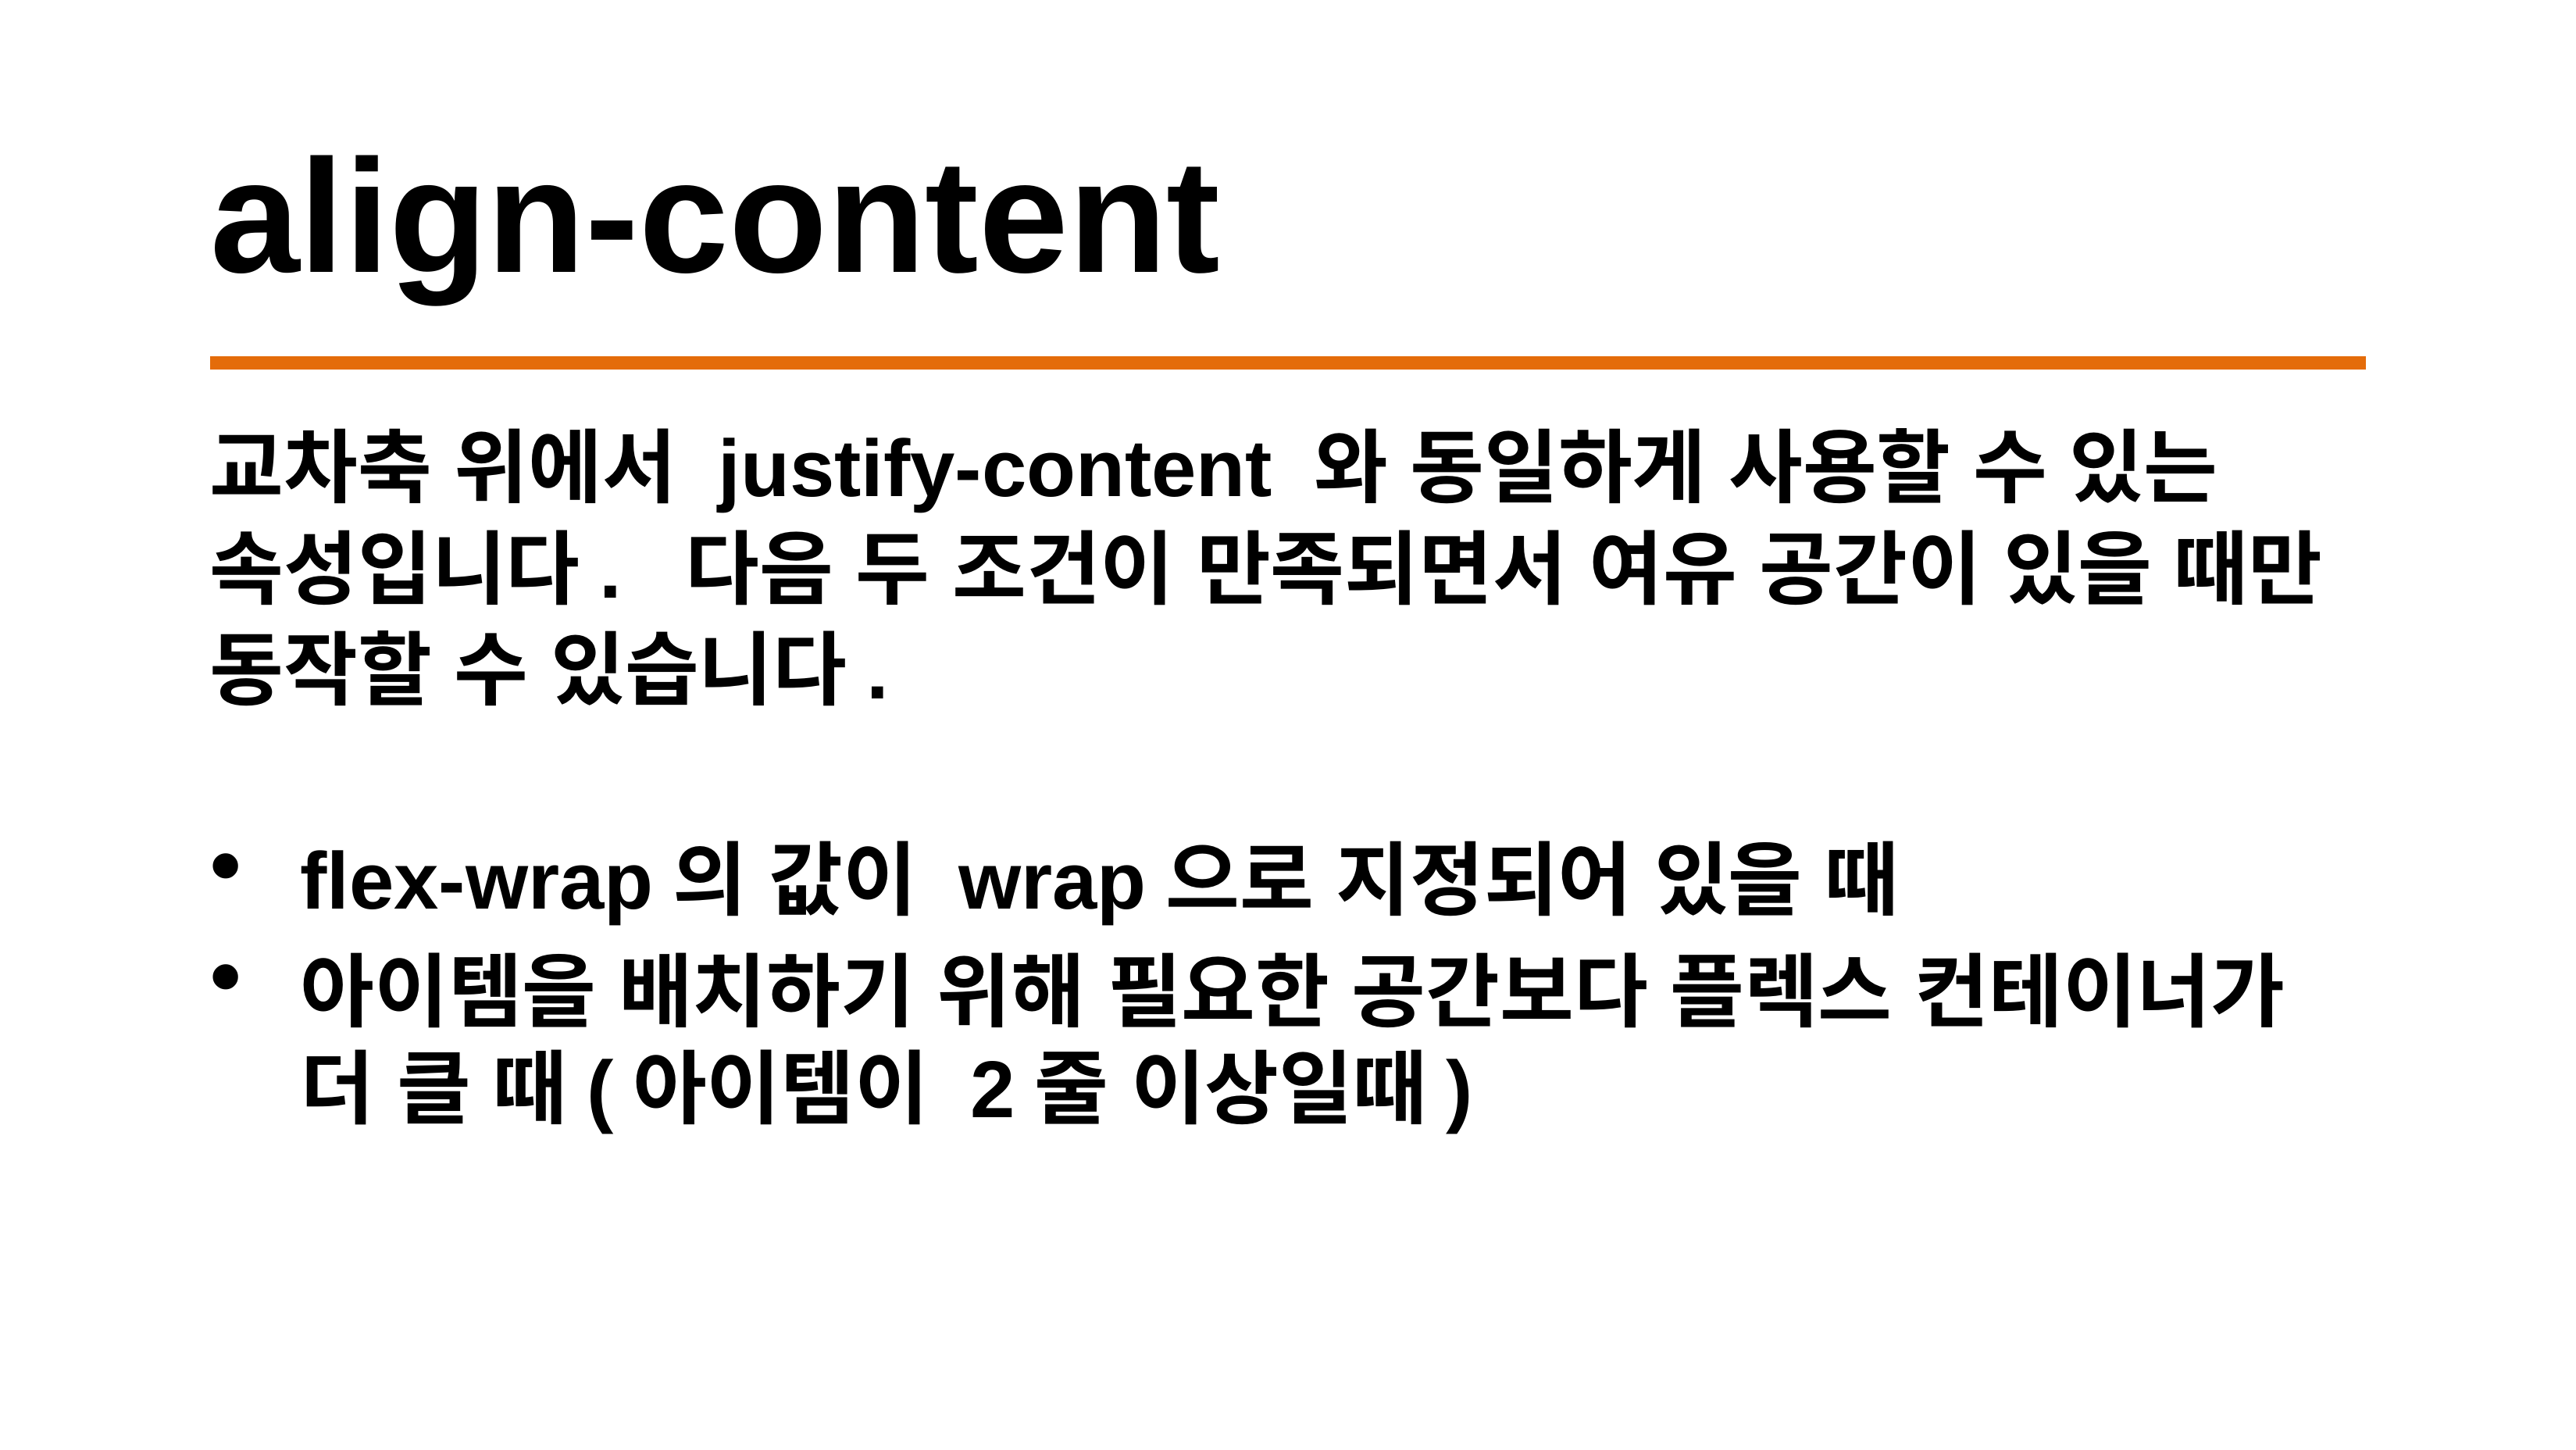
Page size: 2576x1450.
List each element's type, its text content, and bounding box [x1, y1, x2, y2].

title align-content [209, 109, 1279, 353]
text_box 교차축 위에서 justify-content 와 동일하게 사용할 수 있는 속성입니다. 다음 두 조건이 만족되면서 여유 공간이 있을 때만 동작할 수 있습니다. flex-wrap의 값이 wrap으로 지정되어 있을 때 아이템을 배치하기 위해 필요한 공간보다 플렉스 컨테이너가 더 클 때(아이템이 2줄 이상일때) [208, 409, 2366, 1134]
